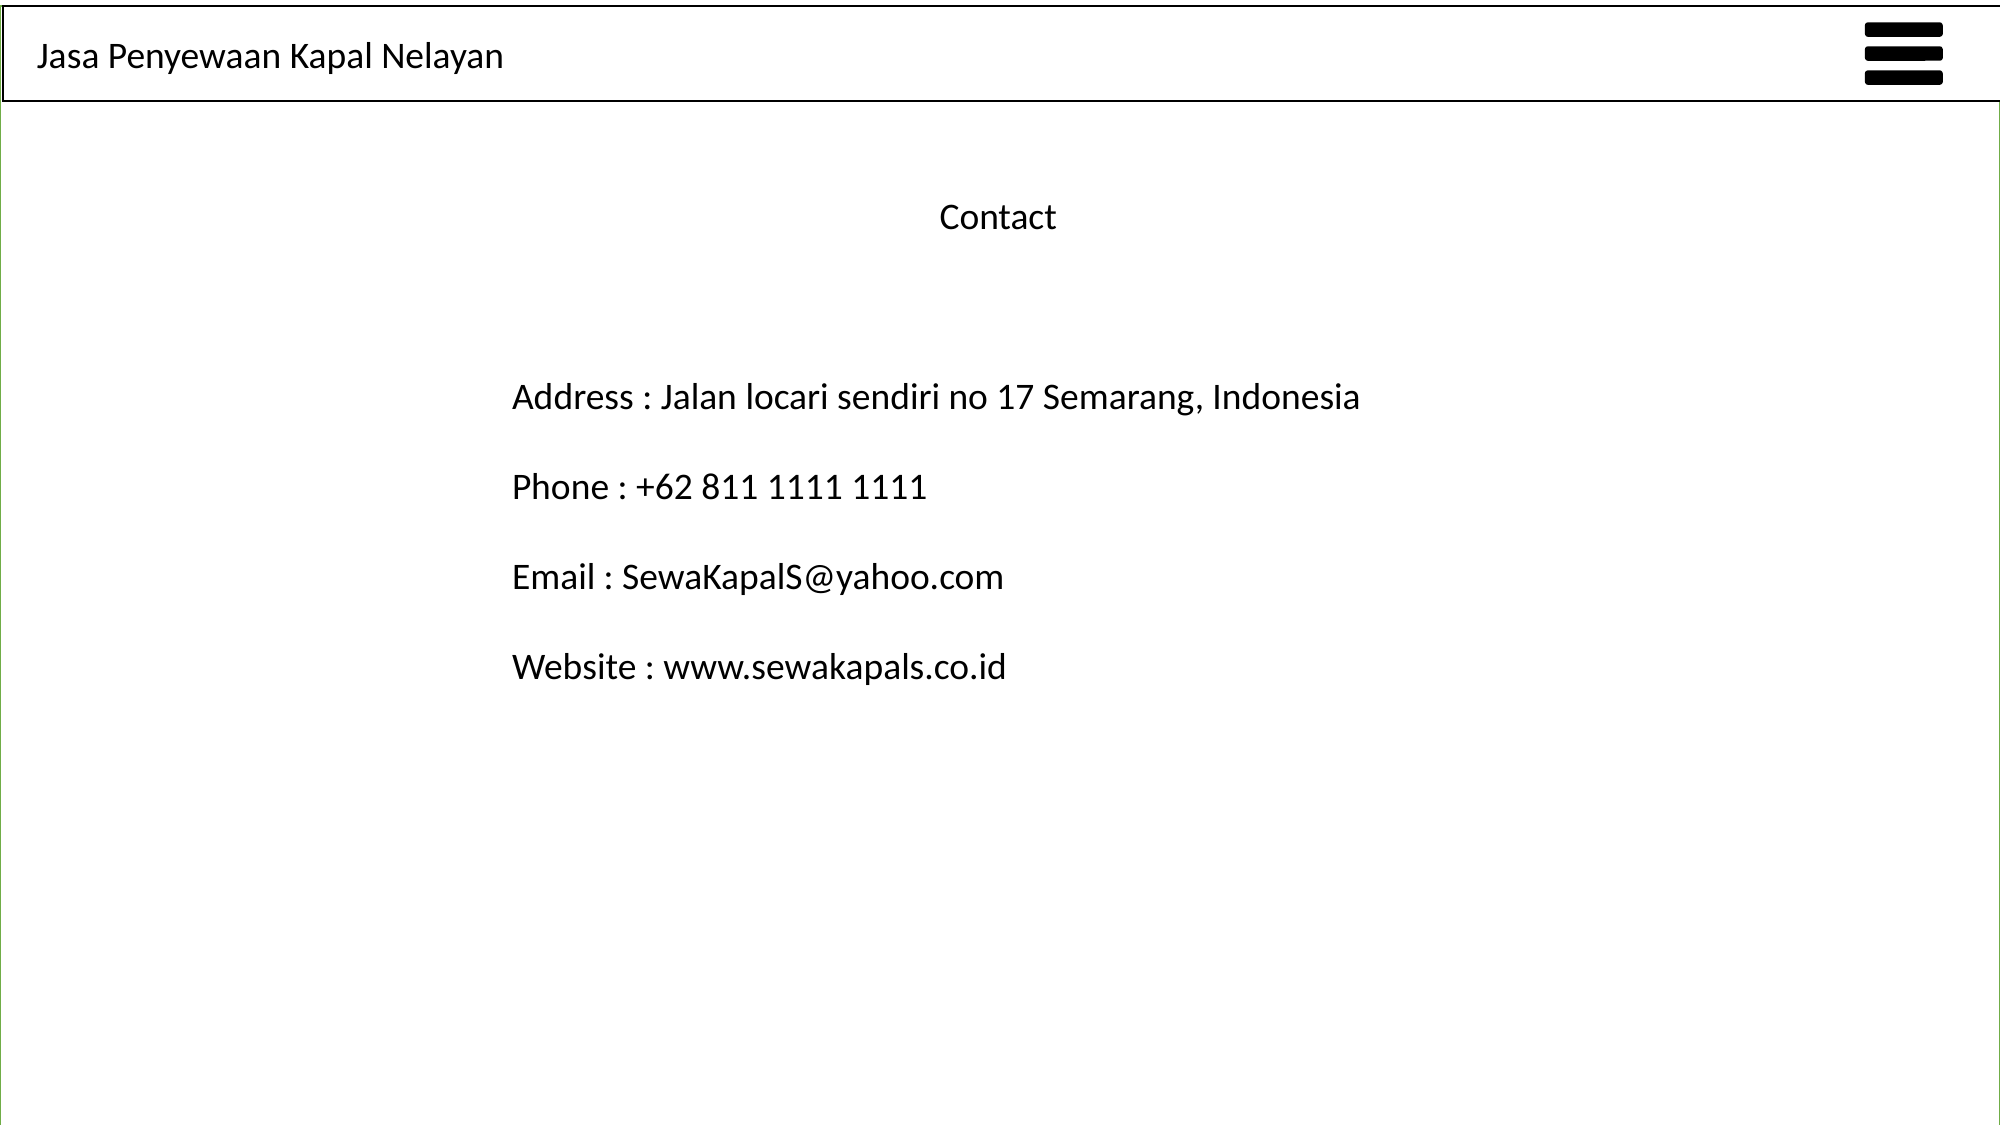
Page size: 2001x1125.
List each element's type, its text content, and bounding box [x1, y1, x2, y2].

text_box [0, 5, 2000, 1125]
text_box [1864, 22, 1943, 37]
text_box Jasa Penyewaan Kapal Nelayan [22, 23, 614, 84]
text_box Contact Address : Jalan locari sendiri no 17 Semarang, Indonesia Phone : +62 811 1111 1111 Email : SewaKapalS@yahoo.com Website : www.sewakapals.co.id [197, 184, 1799, 695]
text_box [1864, 70, 1943, 85]
text_box [1864, 46, 1943, 61]
text_box [2, 5, 2000, 102]
